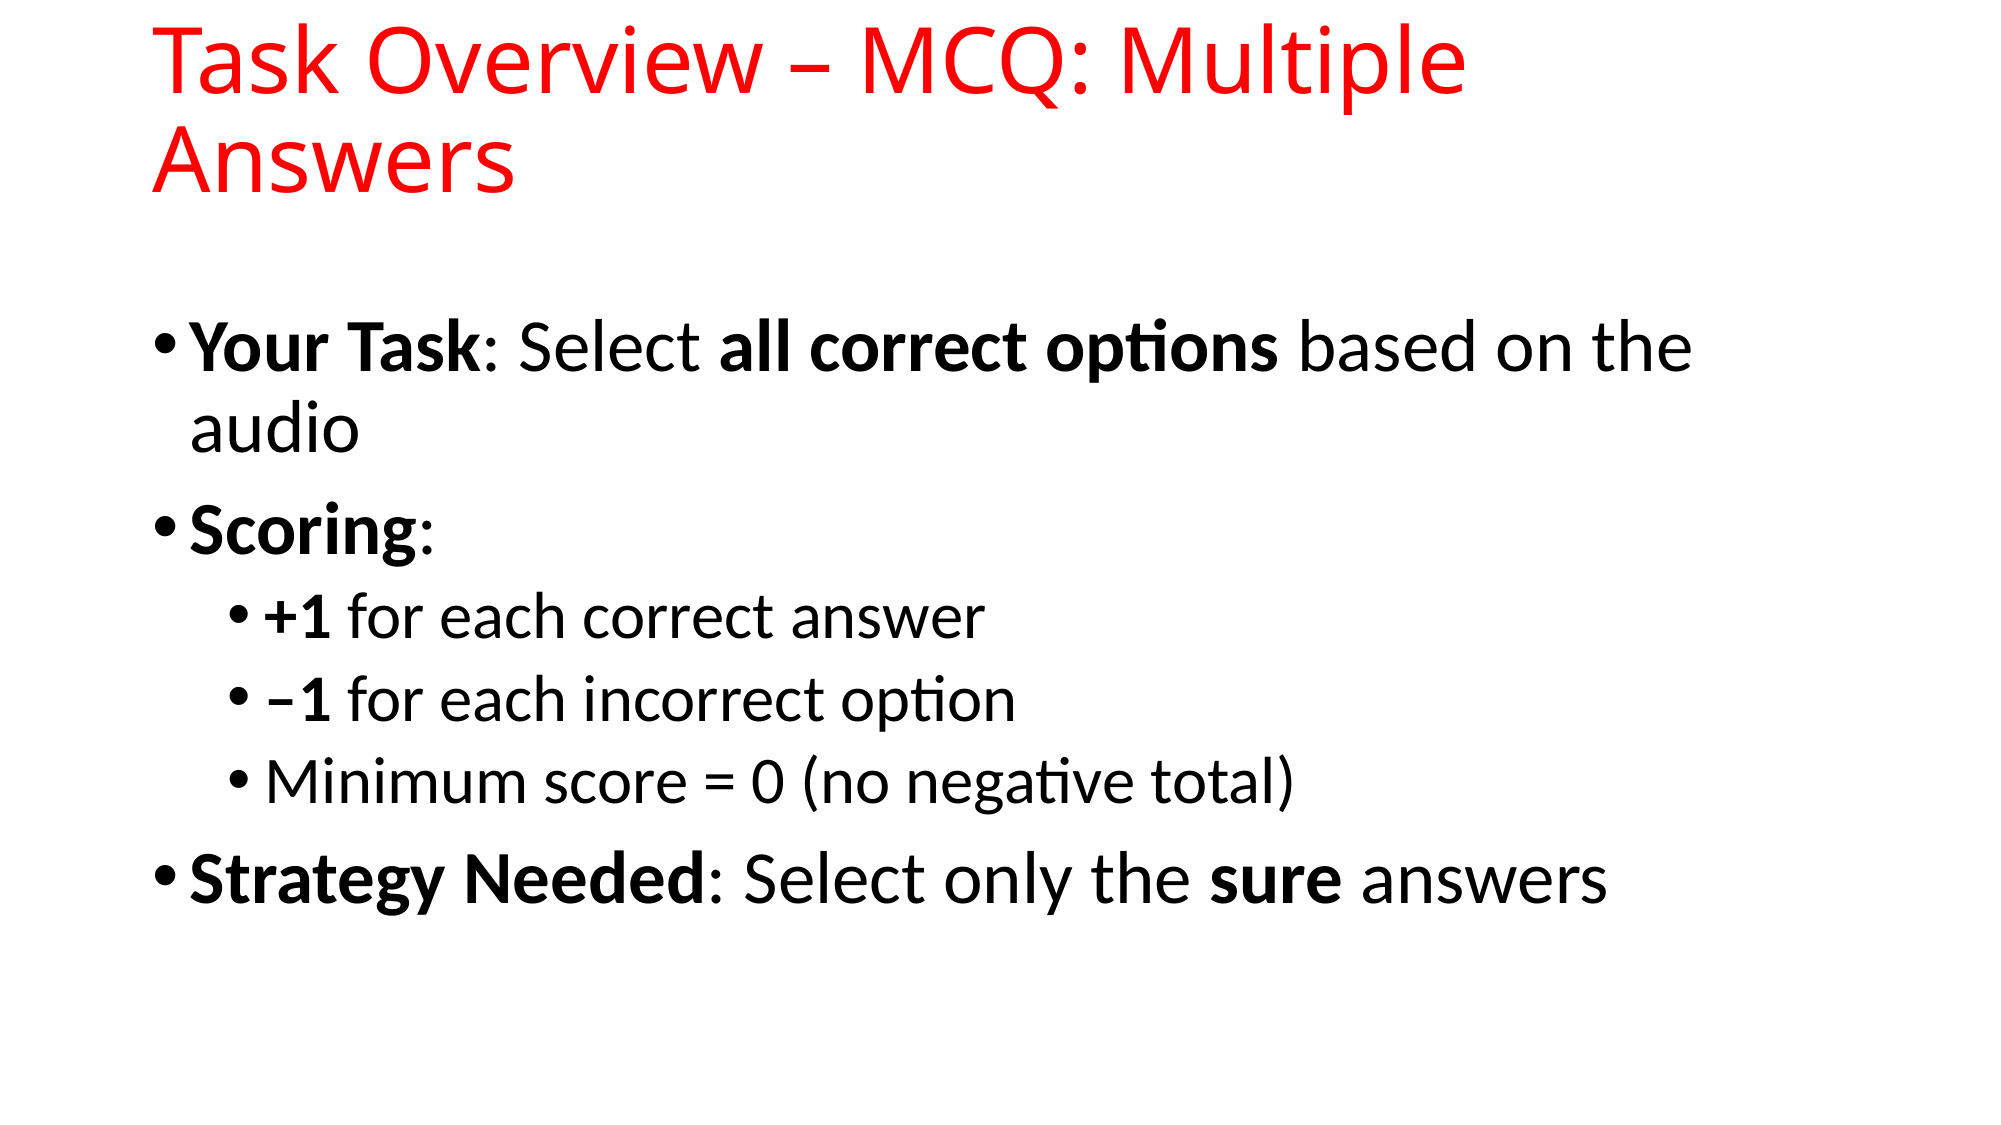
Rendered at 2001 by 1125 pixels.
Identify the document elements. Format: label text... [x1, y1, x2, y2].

list Your Task: Select all correct options based on the audio Scoring: +1 for each correct answer –1 for each incorrect option Minimum score = 0 (no negative total) Strategy Needed: Select only the sure answers [137, 299, 1863, 1014]
title Task Overview – MCQ: Multiple Answers [137, 59, 1863, 278]
